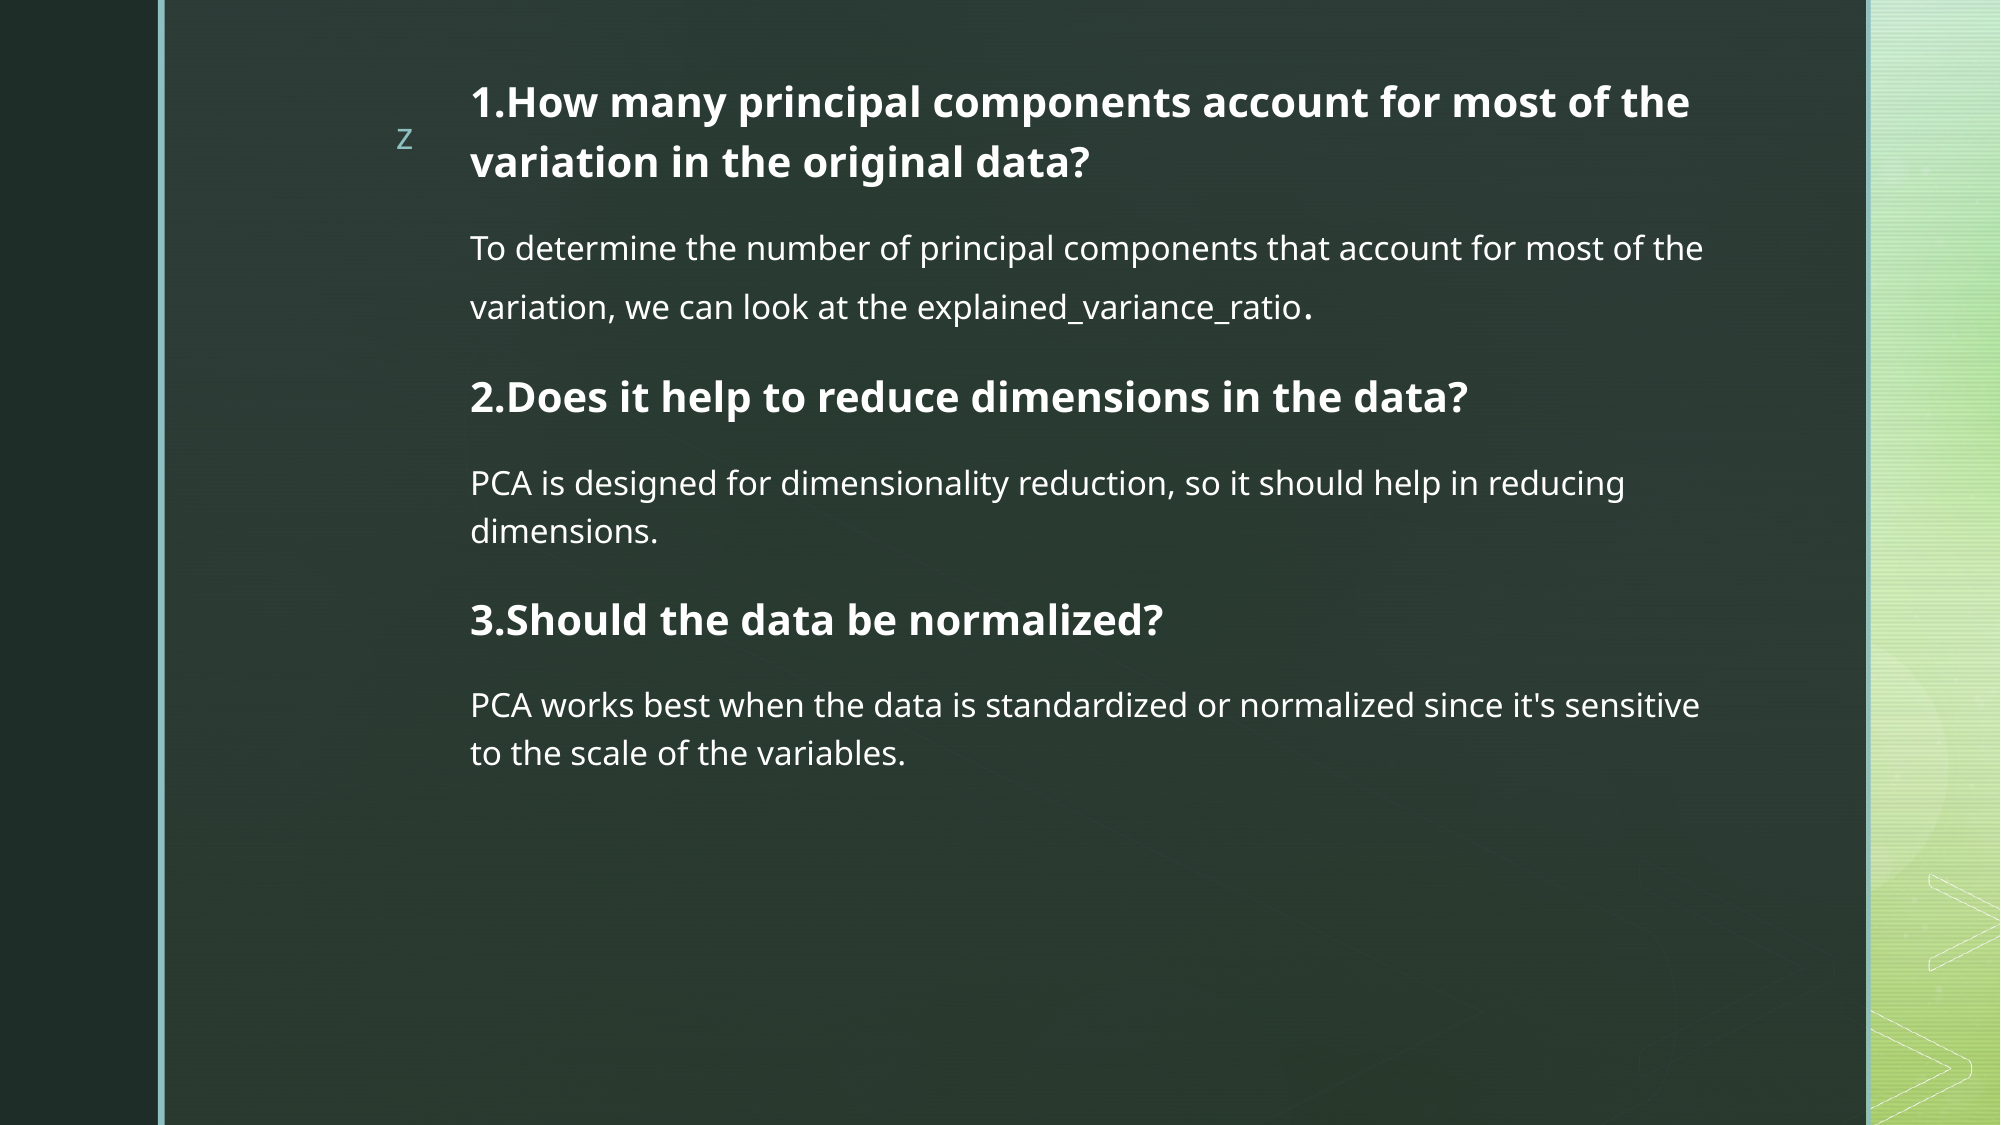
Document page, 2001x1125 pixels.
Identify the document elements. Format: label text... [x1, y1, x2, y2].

list 1.How many principal components account for most of the variation in the original data? To determine the number of principal components that account for most of the variation, we can look at the explained_variance_ratio. 2.Does it help to reduce dimensions in the data? PCA is designed for dimensionality reduction, so it should help in reducing dimensions. 3.Should the data be normalized? PCA works best when the data is standardized or normalized since it's sensitive to the scale of the variables. [454, 32, 1734, 993]
picture [1871, 0, 2001, 1125]
